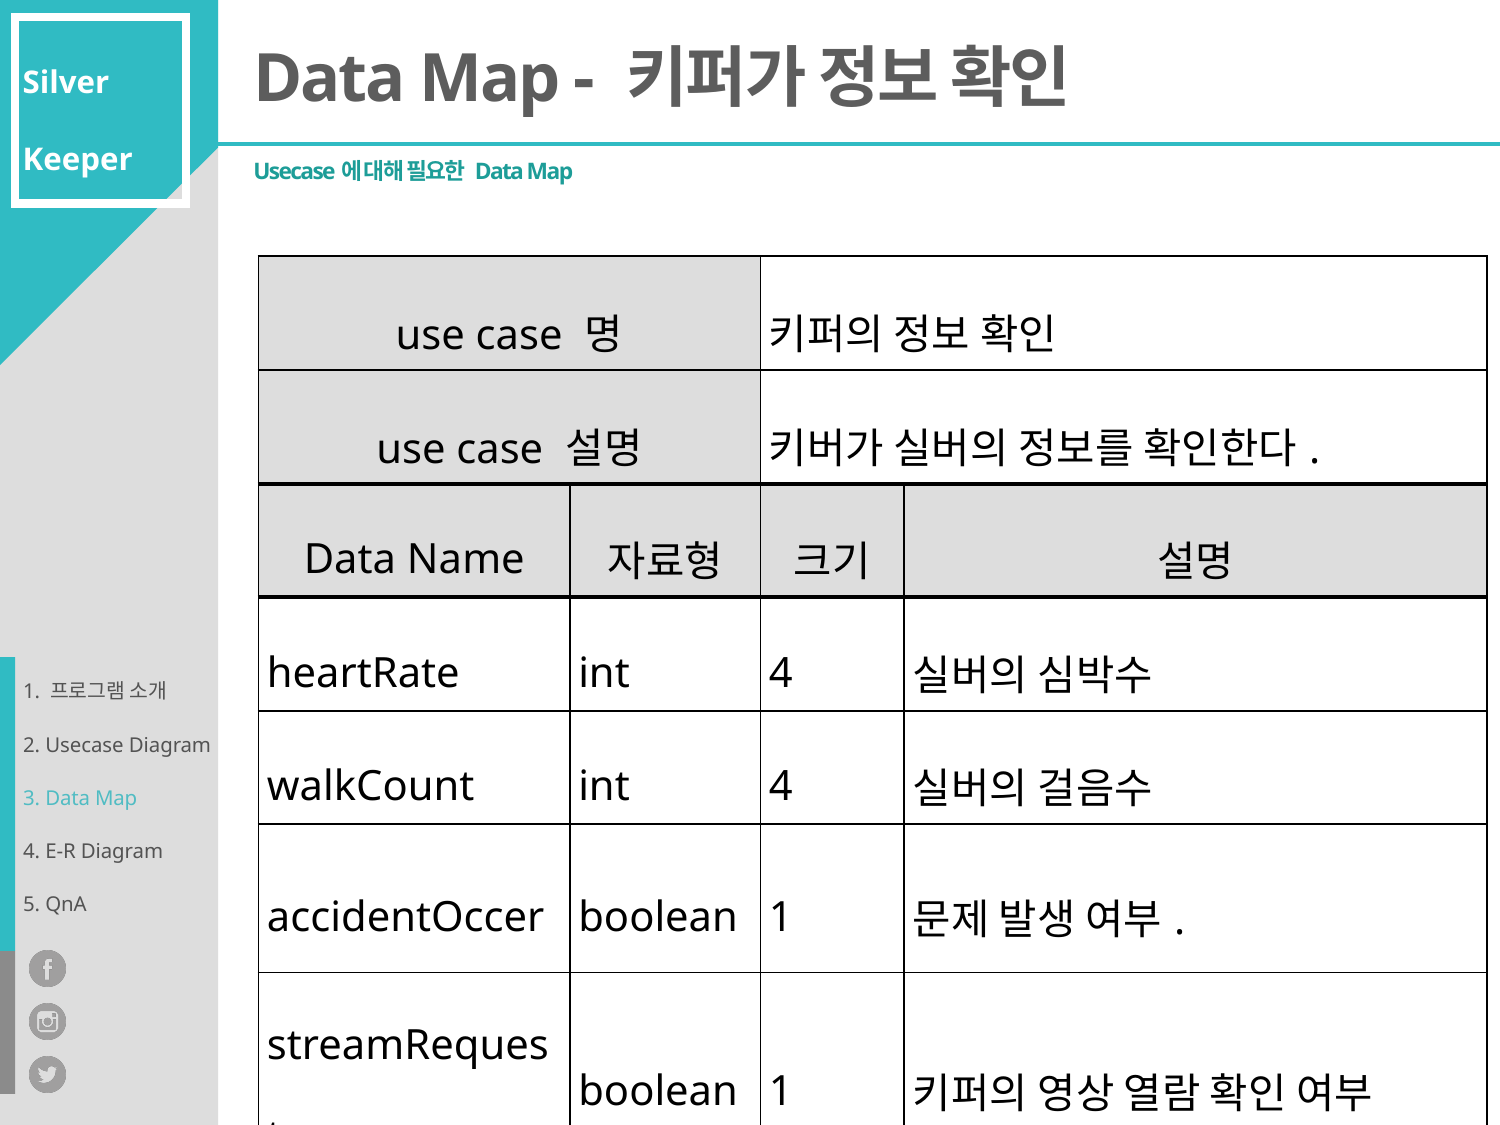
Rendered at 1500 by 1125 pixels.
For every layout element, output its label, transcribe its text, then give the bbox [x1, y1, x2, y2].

table_cell 실버의 심박수 [905, 599, 1486, 710]
table_cell 4 [761, 712, 903, 823]
table_cell boolean [571, 825, 760, 972]
list Silver Keeper [11, 13, 190, 208]
table_cell streamRequest [259, 973, 569, 1125]
text_box 1. 프로그램 소개 2. Usecase Diagram 3. Data Map 4. E-R Diagram 5. QnA [16, 662, 224, 924]
table_cell walkCount [259, 712, 569, 823]
table_header 키퍼의 정보 확인 [761, 257, 1486, 369]
table_cell int [571, 712, 760, 823]
table_cell accidentOccer [259, 825, 569, 972]
title Data Map - 키퍼가 정보 확인 [245, 20, 1127, 139]
table_cell Data Name [259, 486, 569, 595]
table_cell 1 [761, 973, 903, 1125]
table_cell boolean [571, 973, 760, 1125]
table_cell 1 [761, 825, 903, 972]
table_cell int [571, 599, 760, 710]
text_box [0, 657, 16, 951]
table_cell 자료형 [571, 486, 760, 595]
table_cell 문제 발생 여부. [905, 825, 1486, 972]
table_header use case 명 [259, 257, 760, 369]
table_cell 키버가 실버의 정보를 확인한다. [761, 371, 1486, 482]
text_box [0, 951, 16, 1094]
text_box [29, 950, 66, 1093]
table_cell 실버의 걸음수 [905, 712, 1486, 823]
table_cell use case 설명 [259, 371, 760, 482]
table_cell heartRate [259, 599, 569, 710]
table_cell 4 [761, 599, 903, 710]
list Usecase에 대해 필요한 Data Map [245, 149, 1500, 195]
table_cell 설명 [905, 486, 1486, 595]
table_cell 크기 [761, 486, 903, 595]
table_cell 키퍼의 영상 열람 확인 여부 [905, 973, 1486, 1125]
